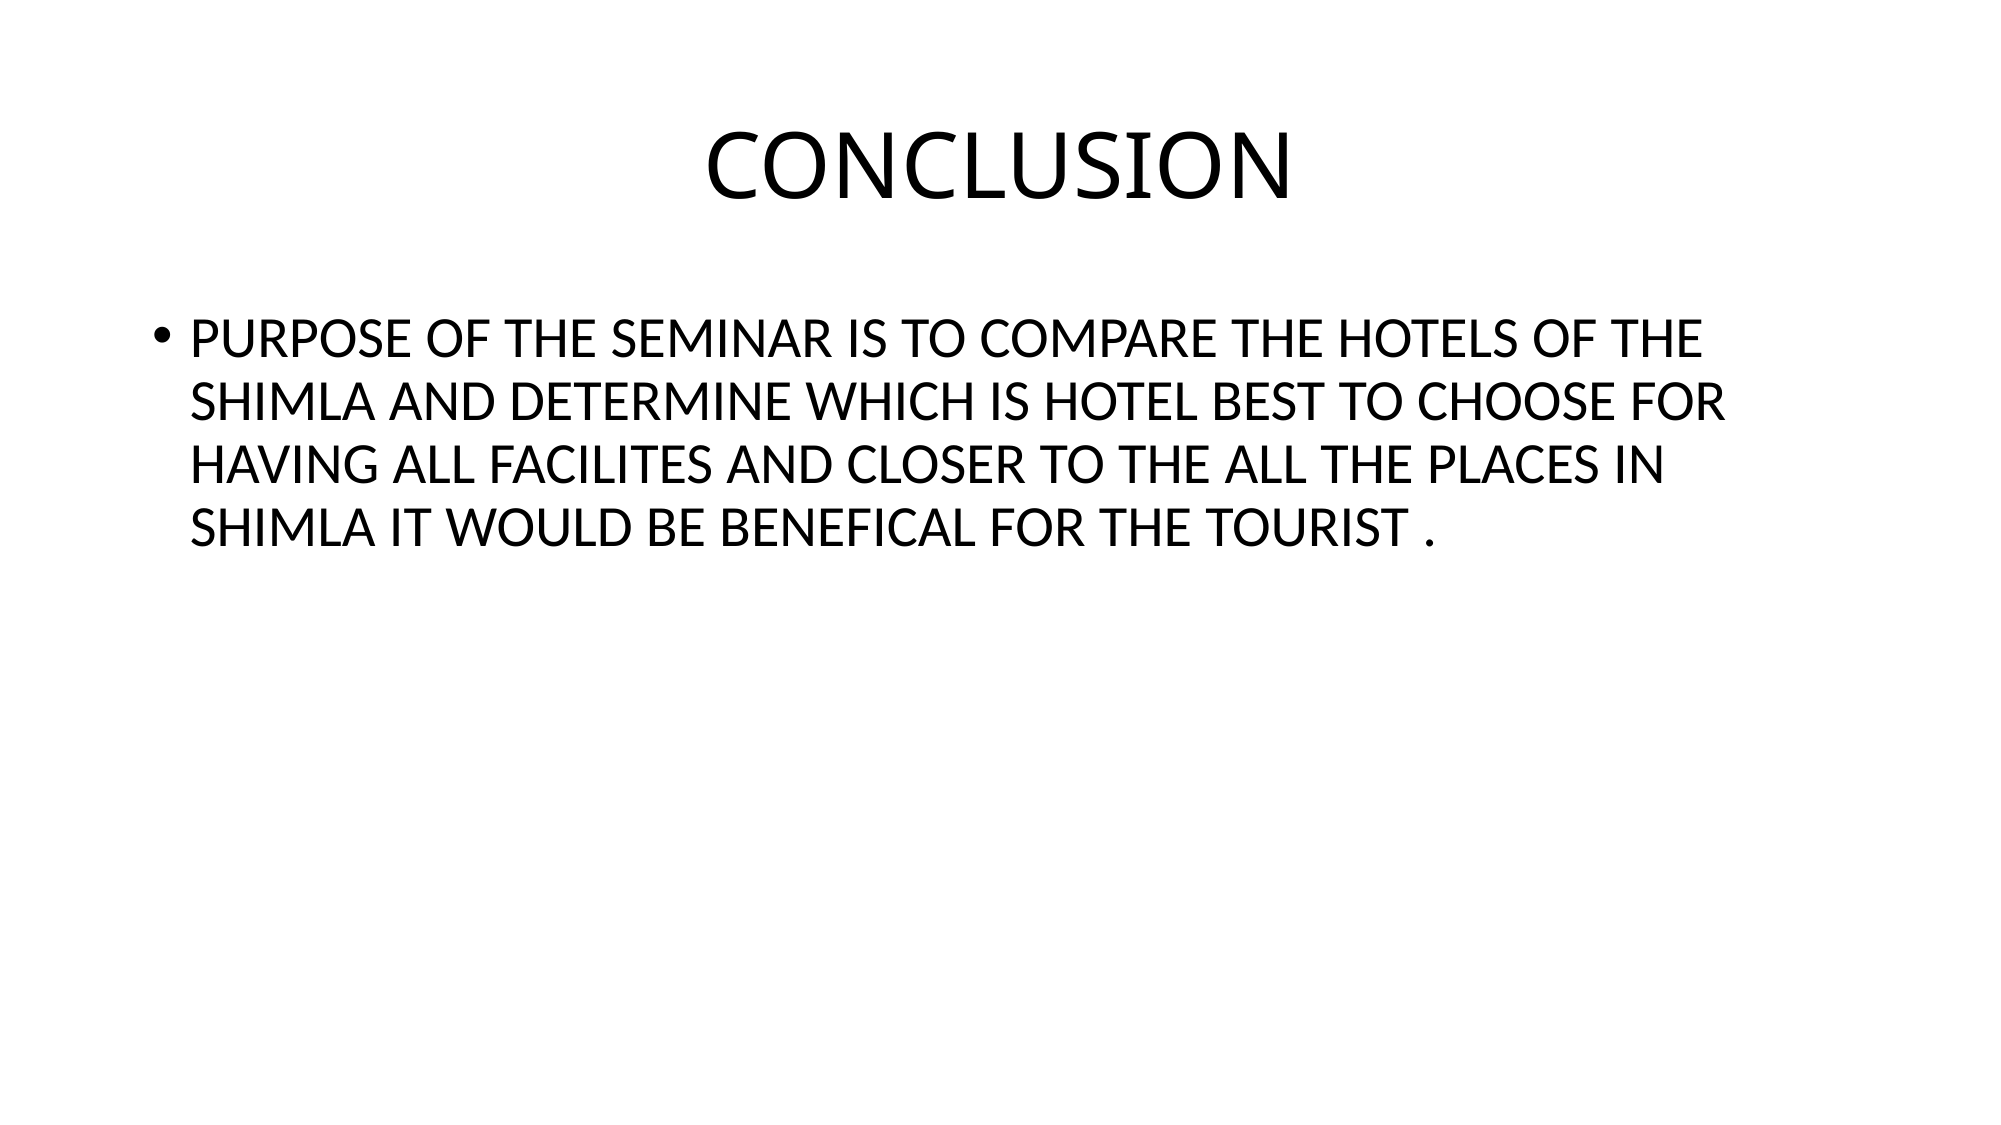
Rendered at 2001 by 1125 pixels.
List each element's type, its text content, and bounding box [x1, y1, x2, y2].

list PURPOSE OF THE SEMINAR IS TO COMPARE THE HOTELS OF THE SHIMLA AND DETERMINE WHICH IS HOTEL BEST TO CHOOSE FOR HAVING ALL FACILITES AND CLOSER TO THE ALL THE PLACES IN SHIMLA IT WOULD BE BENEFICAL FOR THE TOURIST . [137, 299, 1863, 1014]
title CONCLUSION [137, 59, 1863, 278]
